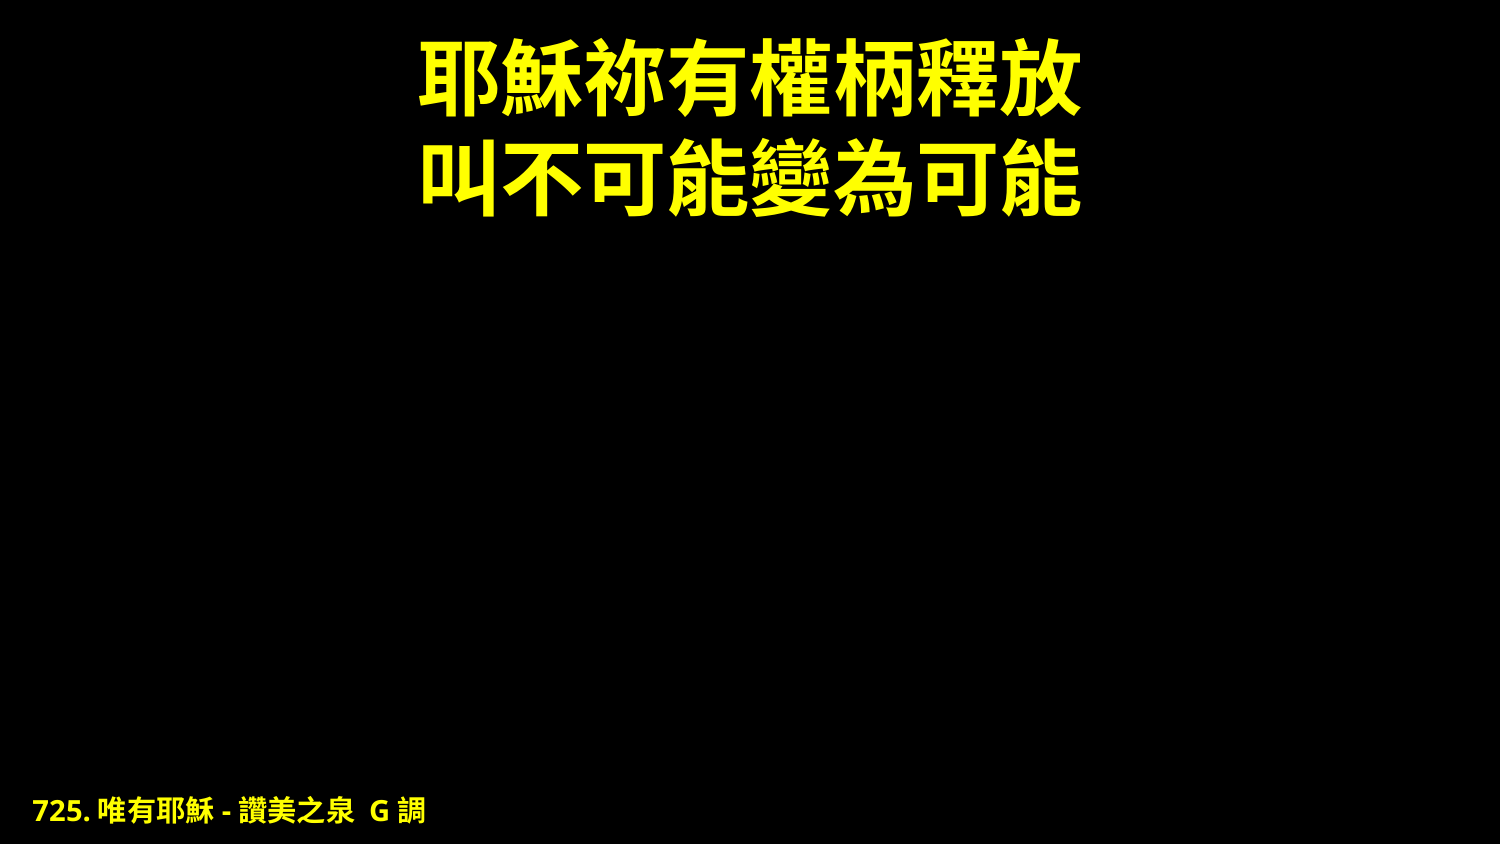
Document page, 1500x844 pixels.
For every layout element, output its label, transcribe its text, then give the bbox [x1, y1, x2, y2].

text_box 725.唯有耶穌-讚美之泉 G調 [17, 784, 750, 835]
title 耶穌祢有權柄釋放 叫不可能變為可能 [0, 55, 1500, 197]
